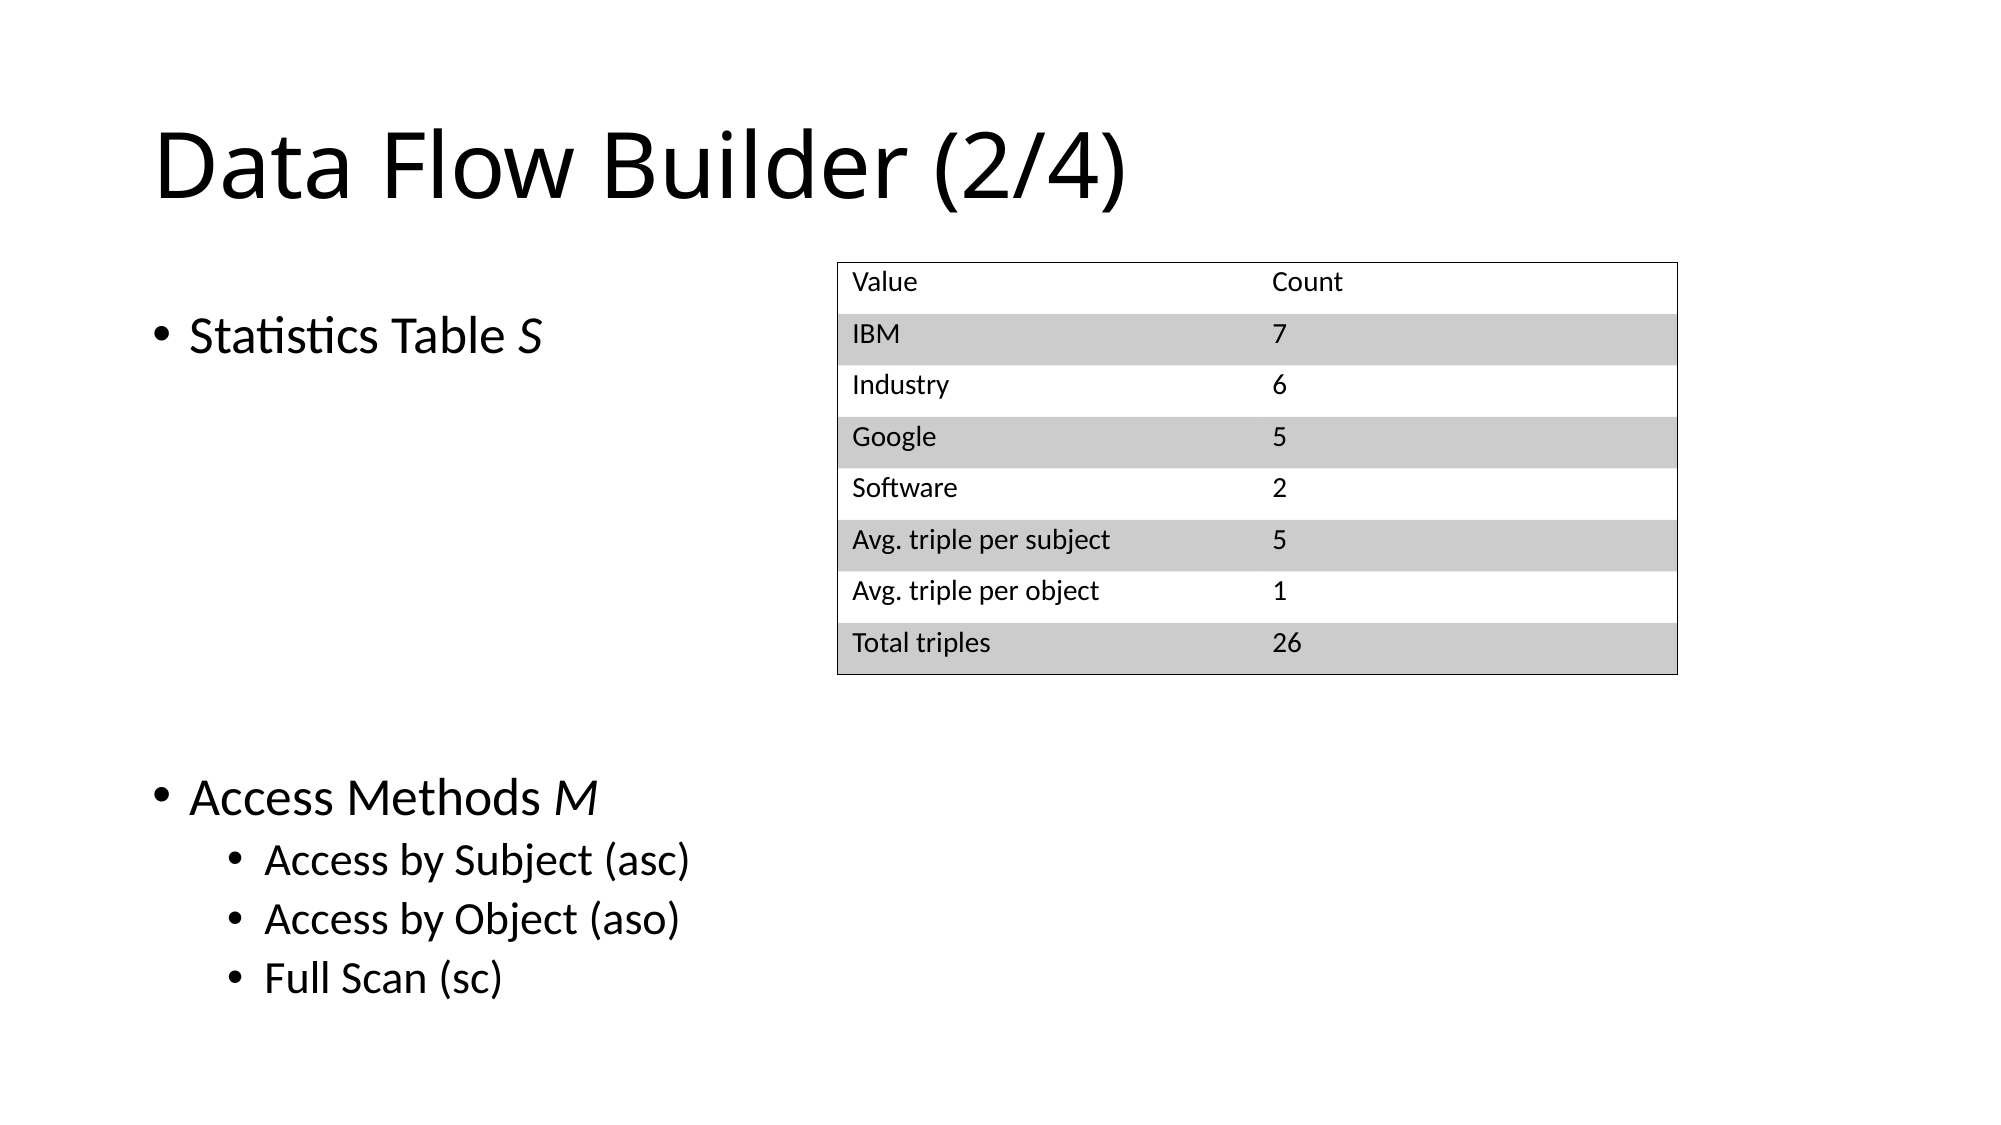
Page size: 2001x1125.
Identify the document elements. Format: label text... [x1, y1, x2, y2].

table_cell 5 [1258, 417, 1677, 468]
table_cell 1 [1258, 571, 1677, 623]
table_cell Total triples [838, 623, 1258, 674]
table_cell Industry [838, 365, 1258, 417]
table_cell Google [838, 417, 1258, 468]
table_header Value [838, 263, 1258, 314]
table_cell Software [838, 468, 1258, 520]
table_cell IBM [838, 314, 1258, 365]
table_cell 26 [1258, 623, 1677, 674]
table_cell 5 [1258, 520, 1677, 571]
table_cell 6 [1258, 365, 1677, 417]
table_header Count [1258, 263, 1677, 314]
table_cell 7 [1258, 314, 1677, 365]
list Statistics Table S Access Methods M Access by Subject (asc) Access by Object (aso) Full Scan (sc) [137, 299, 1863, 1014]
table_cell Avg. triple per subject [838, 520, 1258, 571]
title Data Flow Builder (2/4) [137, 59, 1863, 278]
table_cell Avg. triple per object [838, 571, 1258, 623]
table_cell 2 [1258, 468, 1677, 520]
